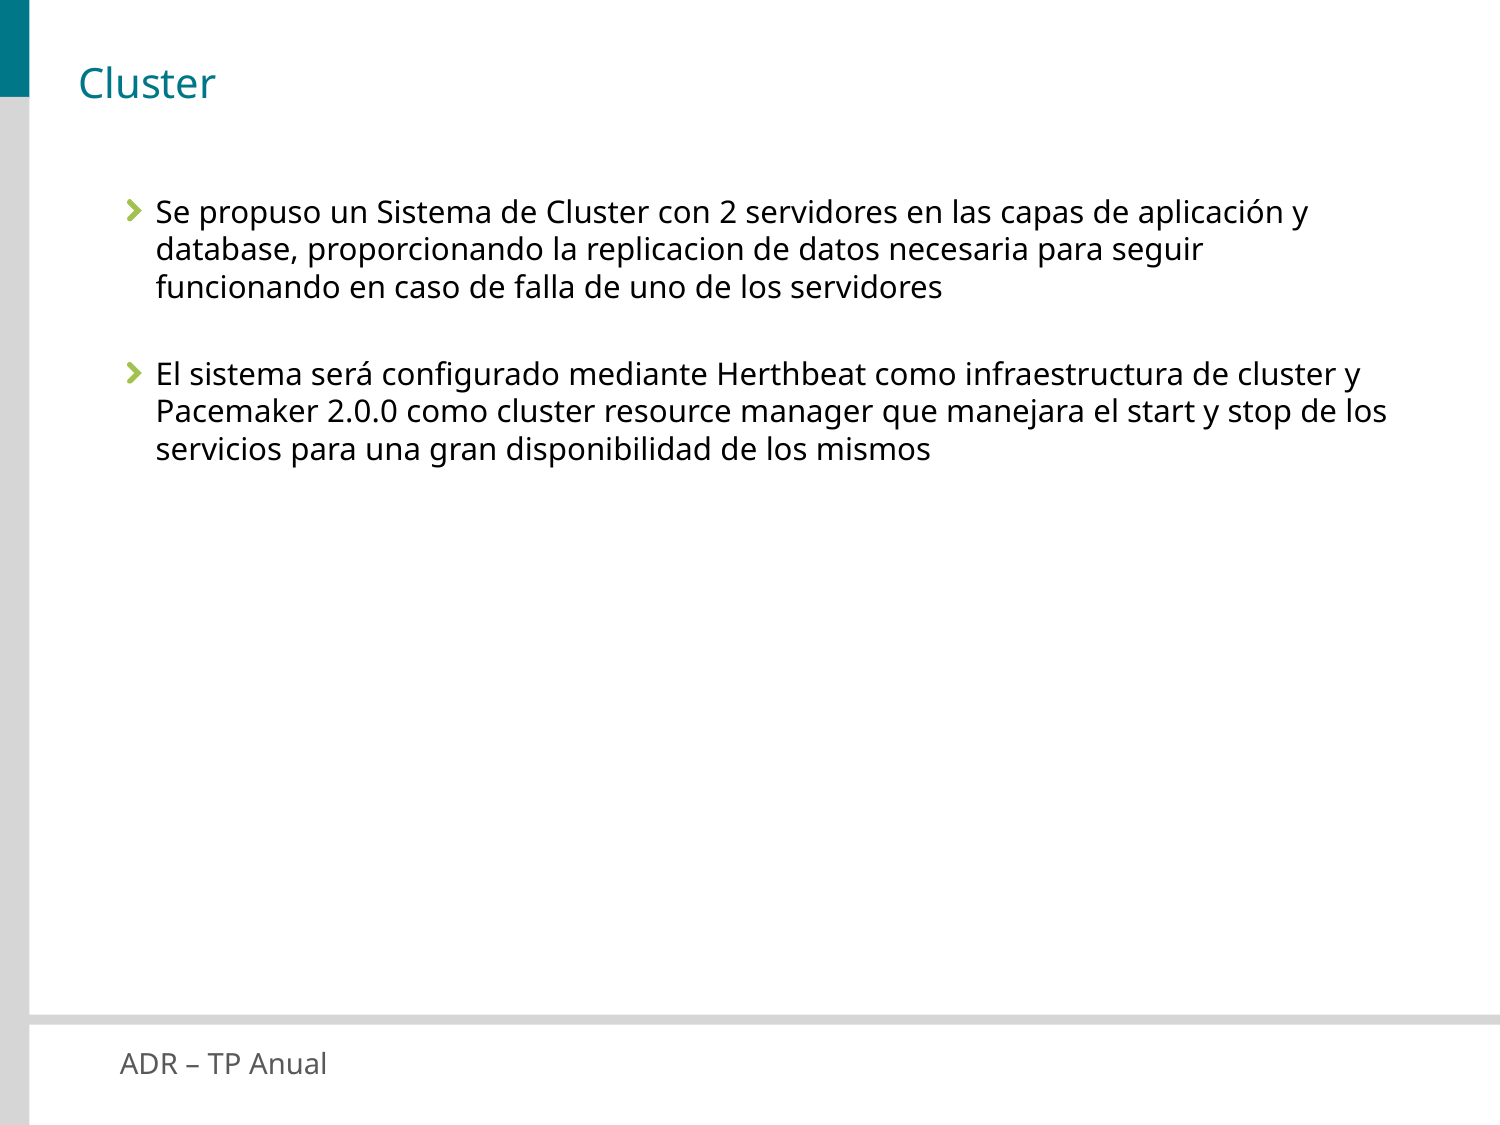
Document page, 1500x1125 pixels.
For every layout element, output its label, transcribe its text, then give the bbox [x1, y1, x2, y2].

list Se propuso un Sistema de Cluster con 2 servidores en las capas de aplicación y database, proporcionando la replicacion de datos necesaria para seguir funcionando en caso de falla de uno de los servidores El sistema será configurado mediante Herthbeat como infraestructura de cluster y Pacemaker 2.0.0 como cluster resource manager que manejara el start y stop de los servicios para una gran disponibilidad de los mismos [112, 184, 1407, 935]
picture [127, 199, 142, 222]
picture [127, 362, 142, 384]
title Cluster [78, 57, 1465, 106]
